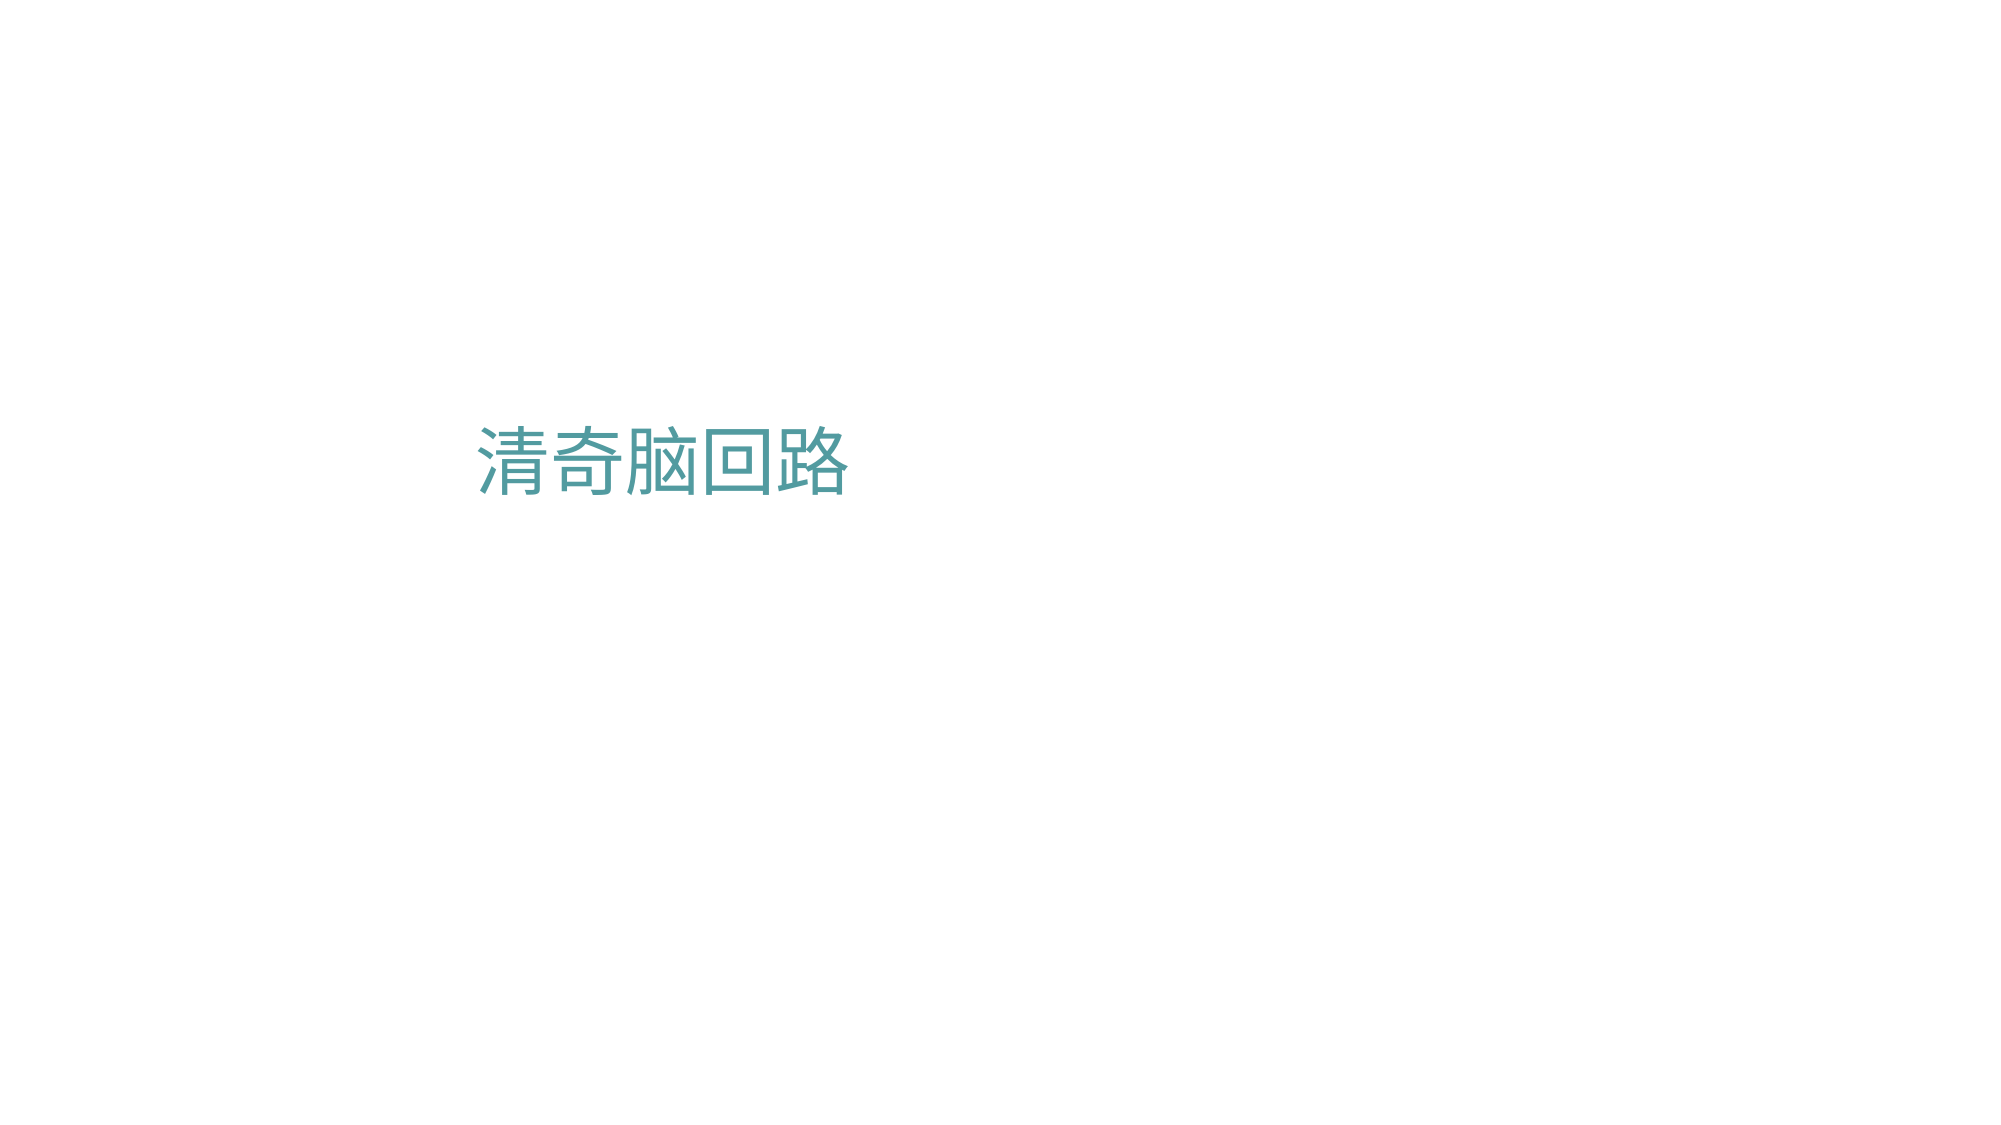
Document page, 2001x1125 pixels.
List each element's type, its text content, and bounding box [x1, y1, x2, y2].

title 清奇脑回路 [460, 380, 1452, 512]
